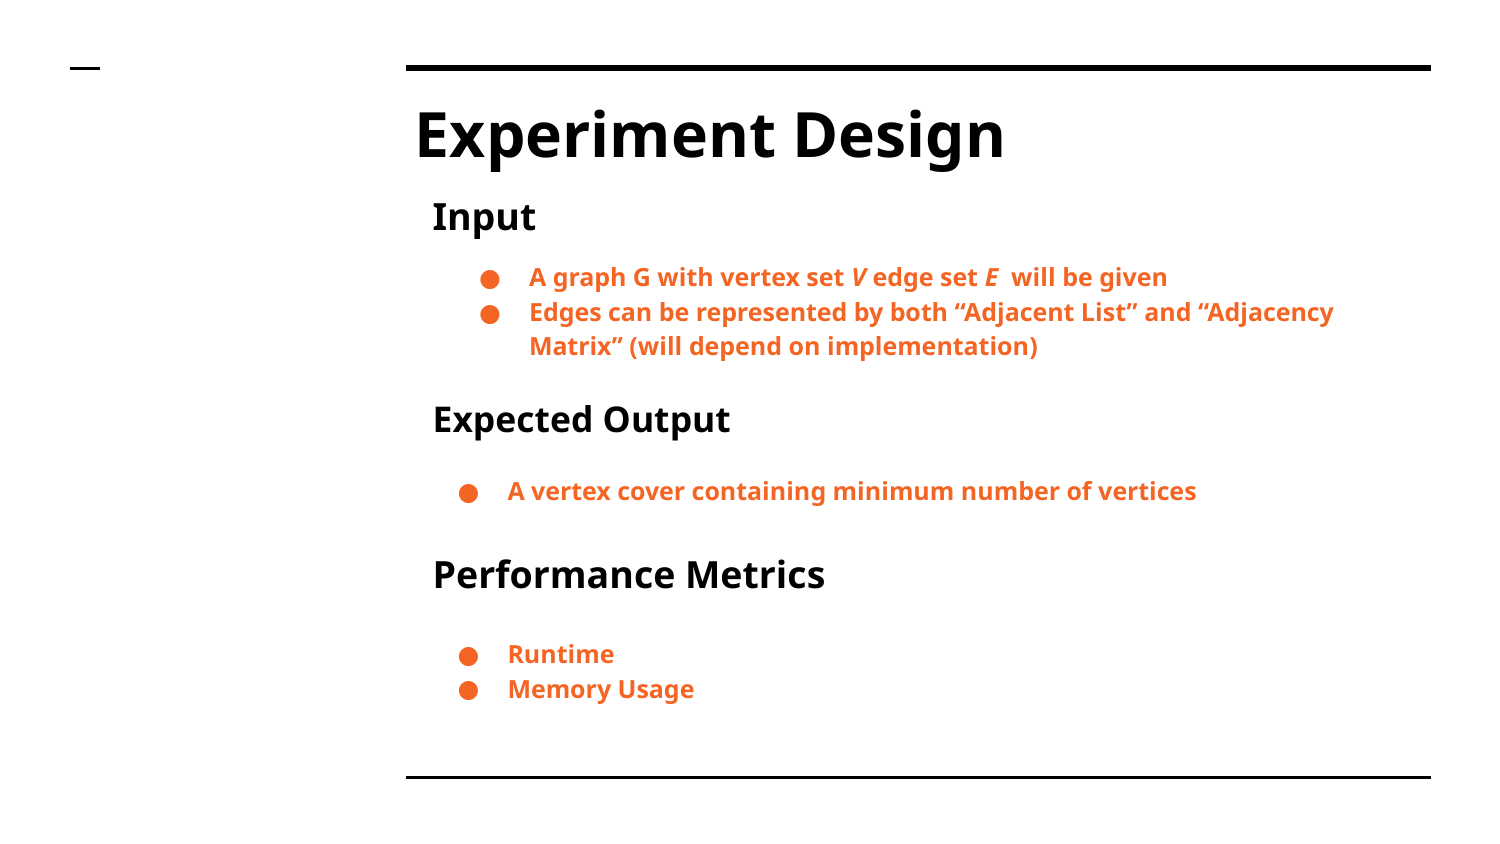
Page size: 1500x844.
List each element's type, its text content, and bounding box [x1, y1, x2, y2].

title Performance Metrics [417, 536, 1455, 615]
title Input [417, 177, 1455, 243]
list A vertex cover containing minimum number of vertices [417, 456, 1488, 536]
title Expected Output [417, 382, 1455, 456]
list Runtime Memory Usage [417, 619, 1488, 737]
text_box Experiment Design [400, 80, 1100, 170]
list A graph G with vertex set V edge set E will be given Edges can be represented by both “Adjacent List” and “Adjacency Matrix” (will depend on implementation) [439, 242, 1423, 382]
